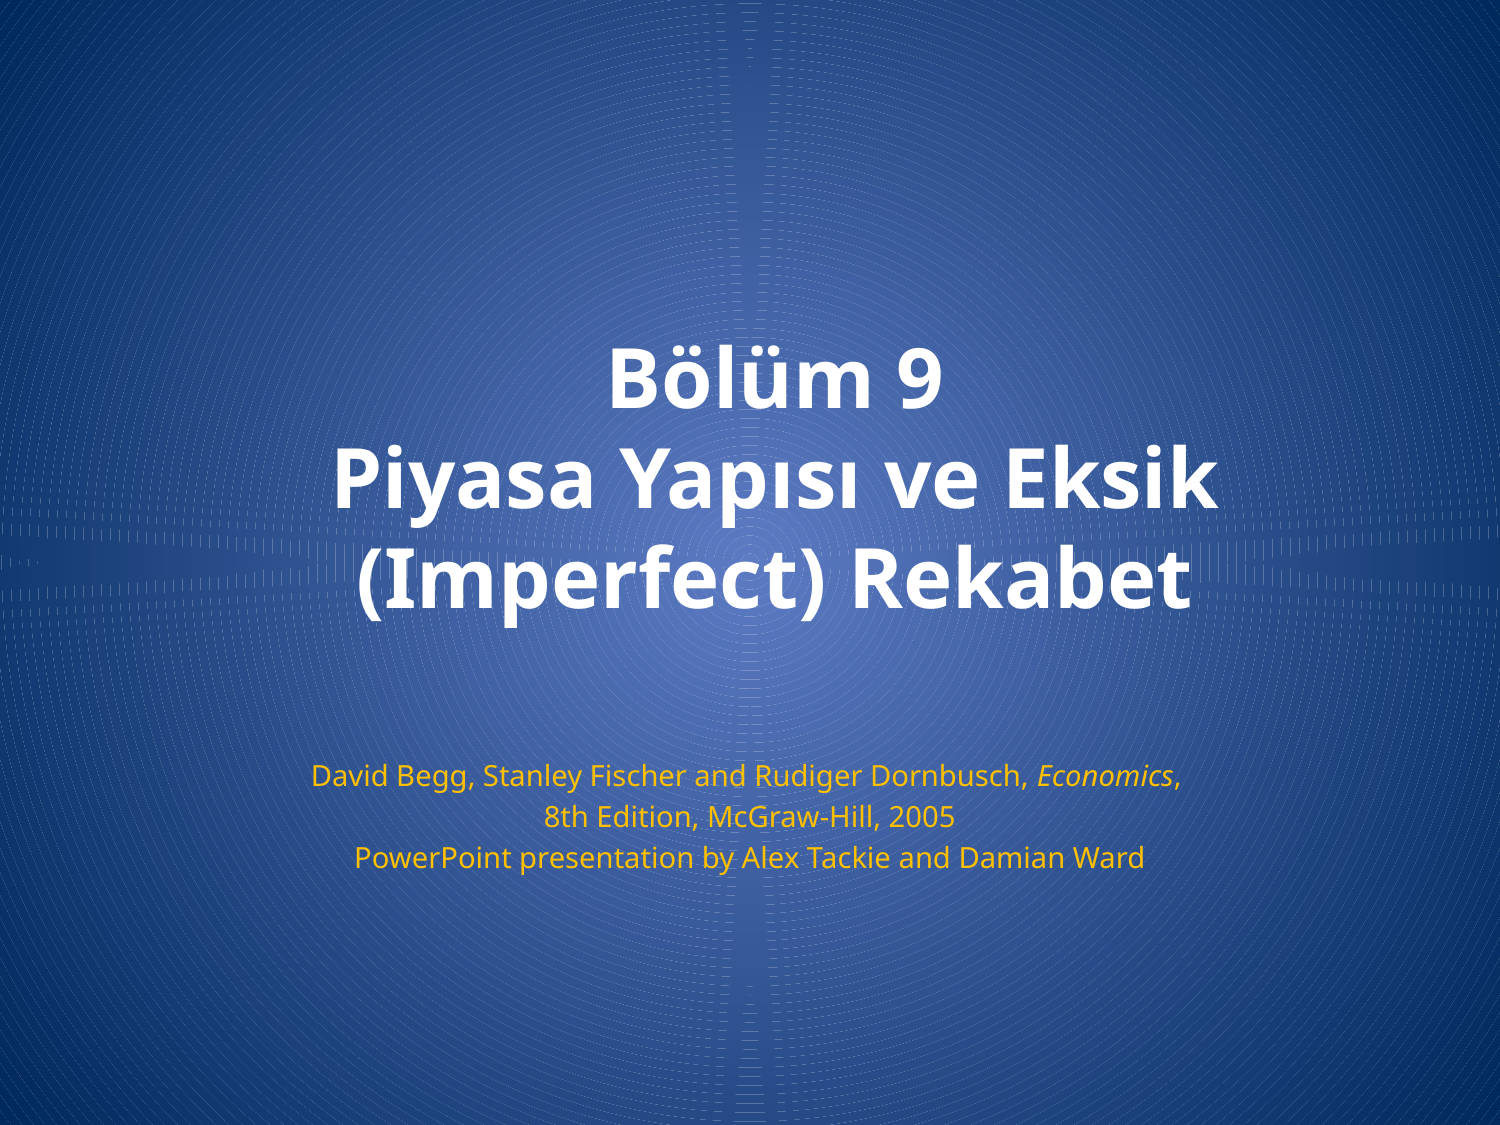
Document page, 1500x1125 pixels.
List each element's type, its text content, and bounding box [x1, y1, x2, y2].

subtitle David Begg, Stanley Fischer and Rudiger Dornbusch, Economics, 8th Edition, McGraw-Hill, 2005 PowerPoint presentation by Alex Tackie and Damian Ward [224, 749, 1276, 1038]
title Bölüm 9 Piyasa Yapısı ve Eksik (Imperfect) Rekabet [137, 349, 1413, 601]
